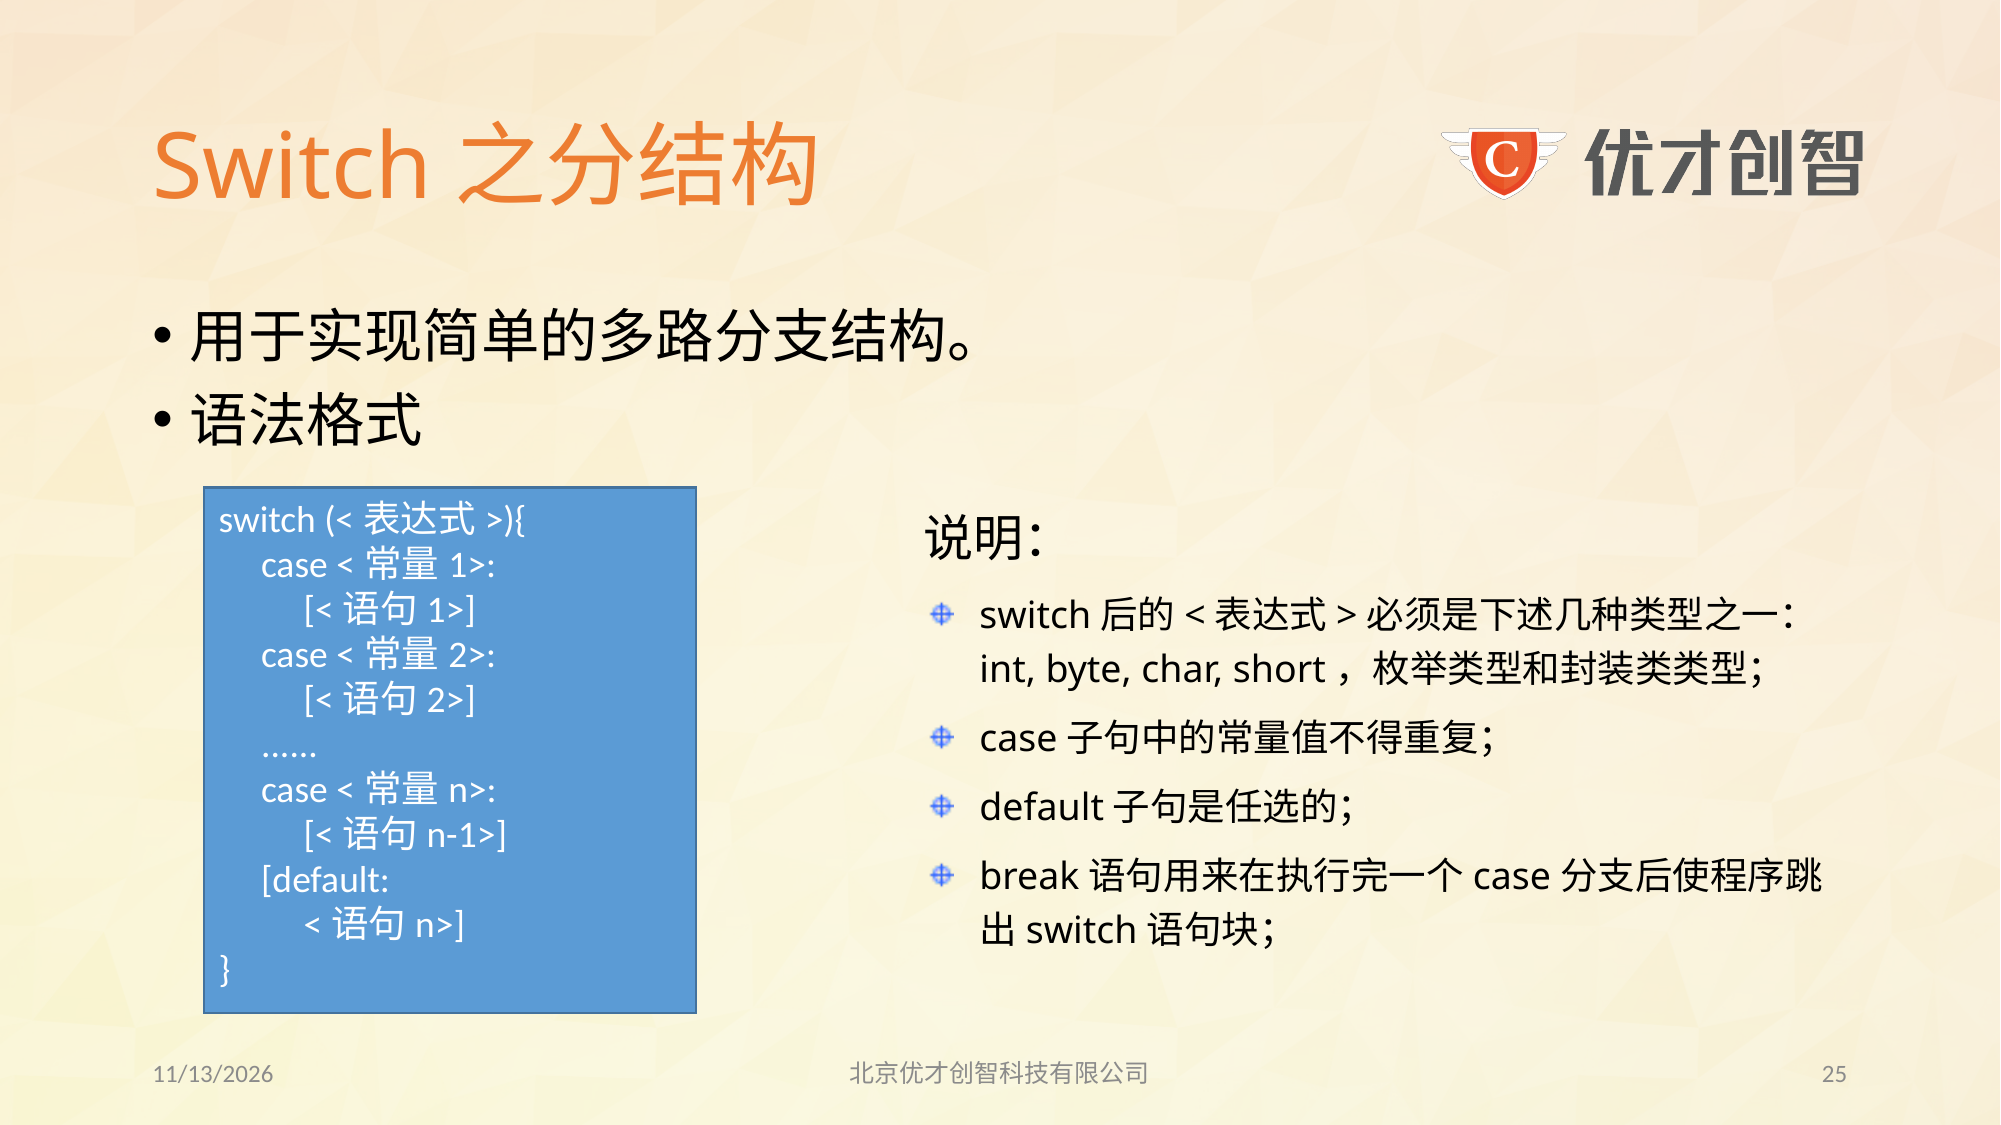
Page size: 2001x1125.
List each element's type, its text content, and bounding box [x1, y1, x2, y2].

picture [923, 859, 954, 890]
picture [923, 598, 954, 629]
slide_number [137, 1042, 588, 1103]
text_box switch (<表达式>){ case <常量1>: [<语句1>] case <常量2>: [<语句2>] ...... case <常量n>: [<语句n-1>] [default: <语句n>] } [203, 486, 697, 1014]
slide_number 24 [1412, 1042, 1863, 1103]
title Switch之分结构 [137, 59, 1441, 278]
picture [923, 790, 954, 821]
picture [923, 721, 954, 752]
footer 北京优才创智科技有限公司 [662, 1042, 1338, 1103]
list 用于实现简单的多路分支结构。 语法格式 [137, 299, 1863, 1014]
text_box 说明： switch后的<表达式>必须是下述几种类型之一：int, byte, char, short，枚举类型和封装类类型； case子句中的常量值不得重复； default子句是任选的； break语句用来在执行完一个case分支后使程序跳出switch语句块； [908, 487, 1838, 1011]
picture [1441, 128, 1863, 200]
